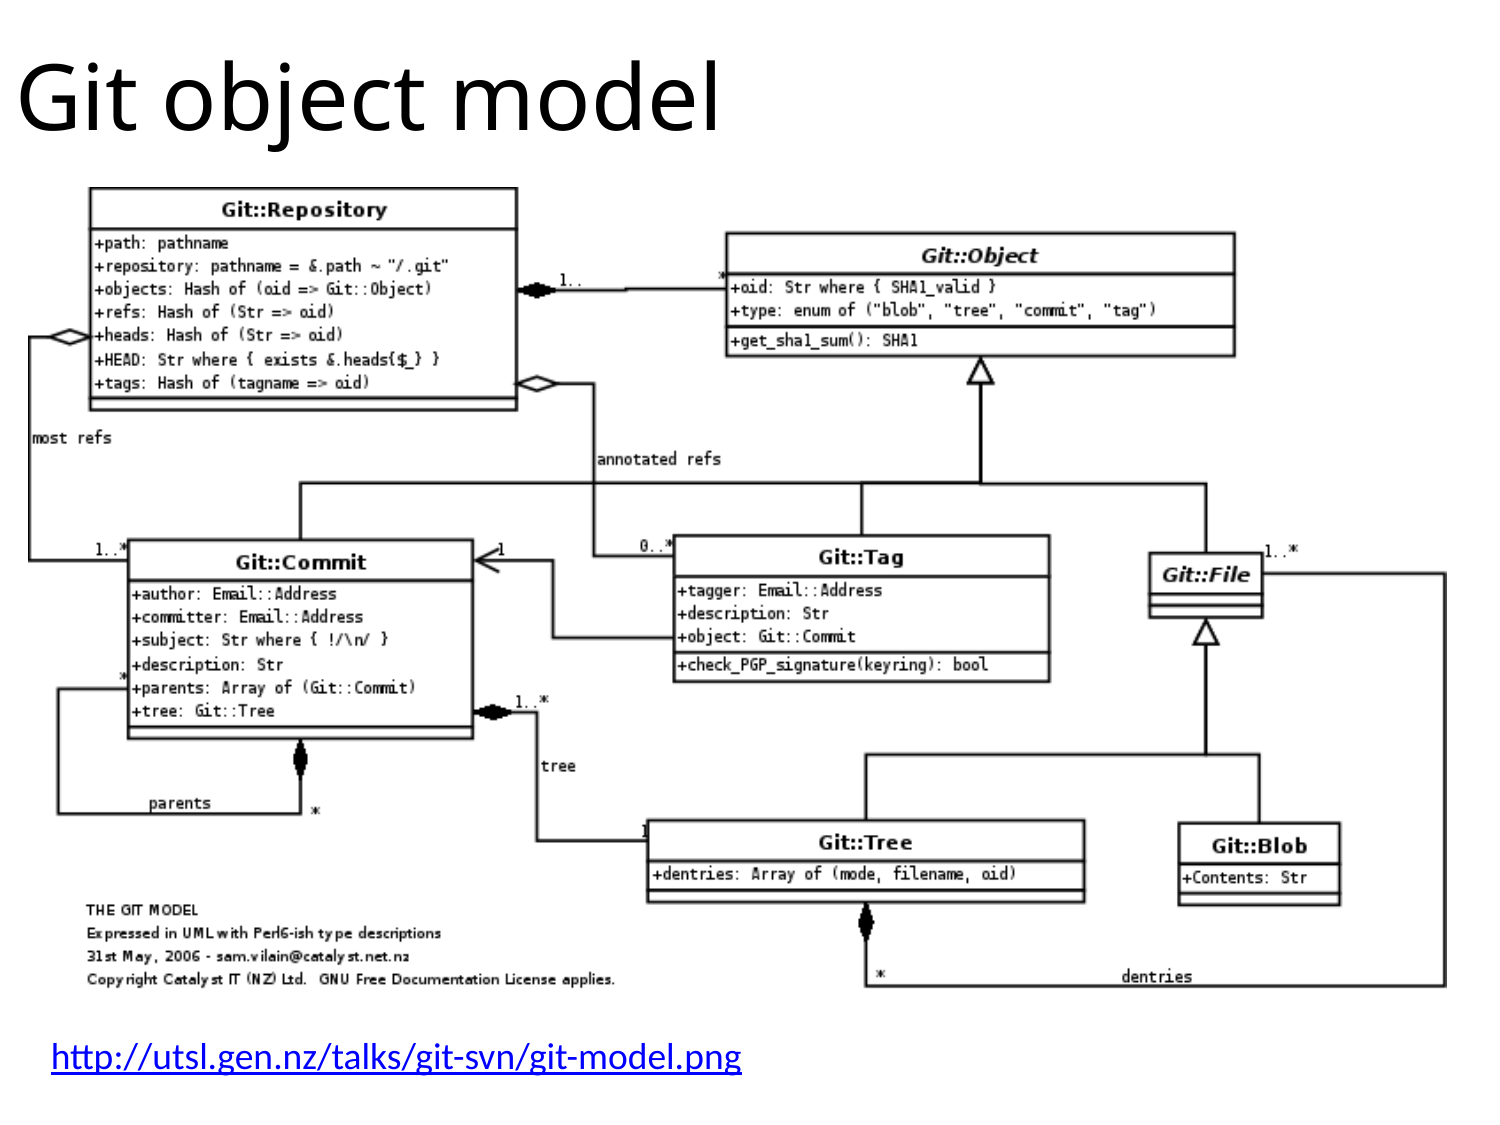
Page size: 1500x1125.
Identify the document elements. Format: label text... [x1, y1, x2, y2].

picture [28, 187, 1448, 1013]
text_box http://utsl.gen.nz/talks/git-svn/git-model.png [36, 1024, 758, 1085]
title Git object model [0, 0, 1500, 188]
